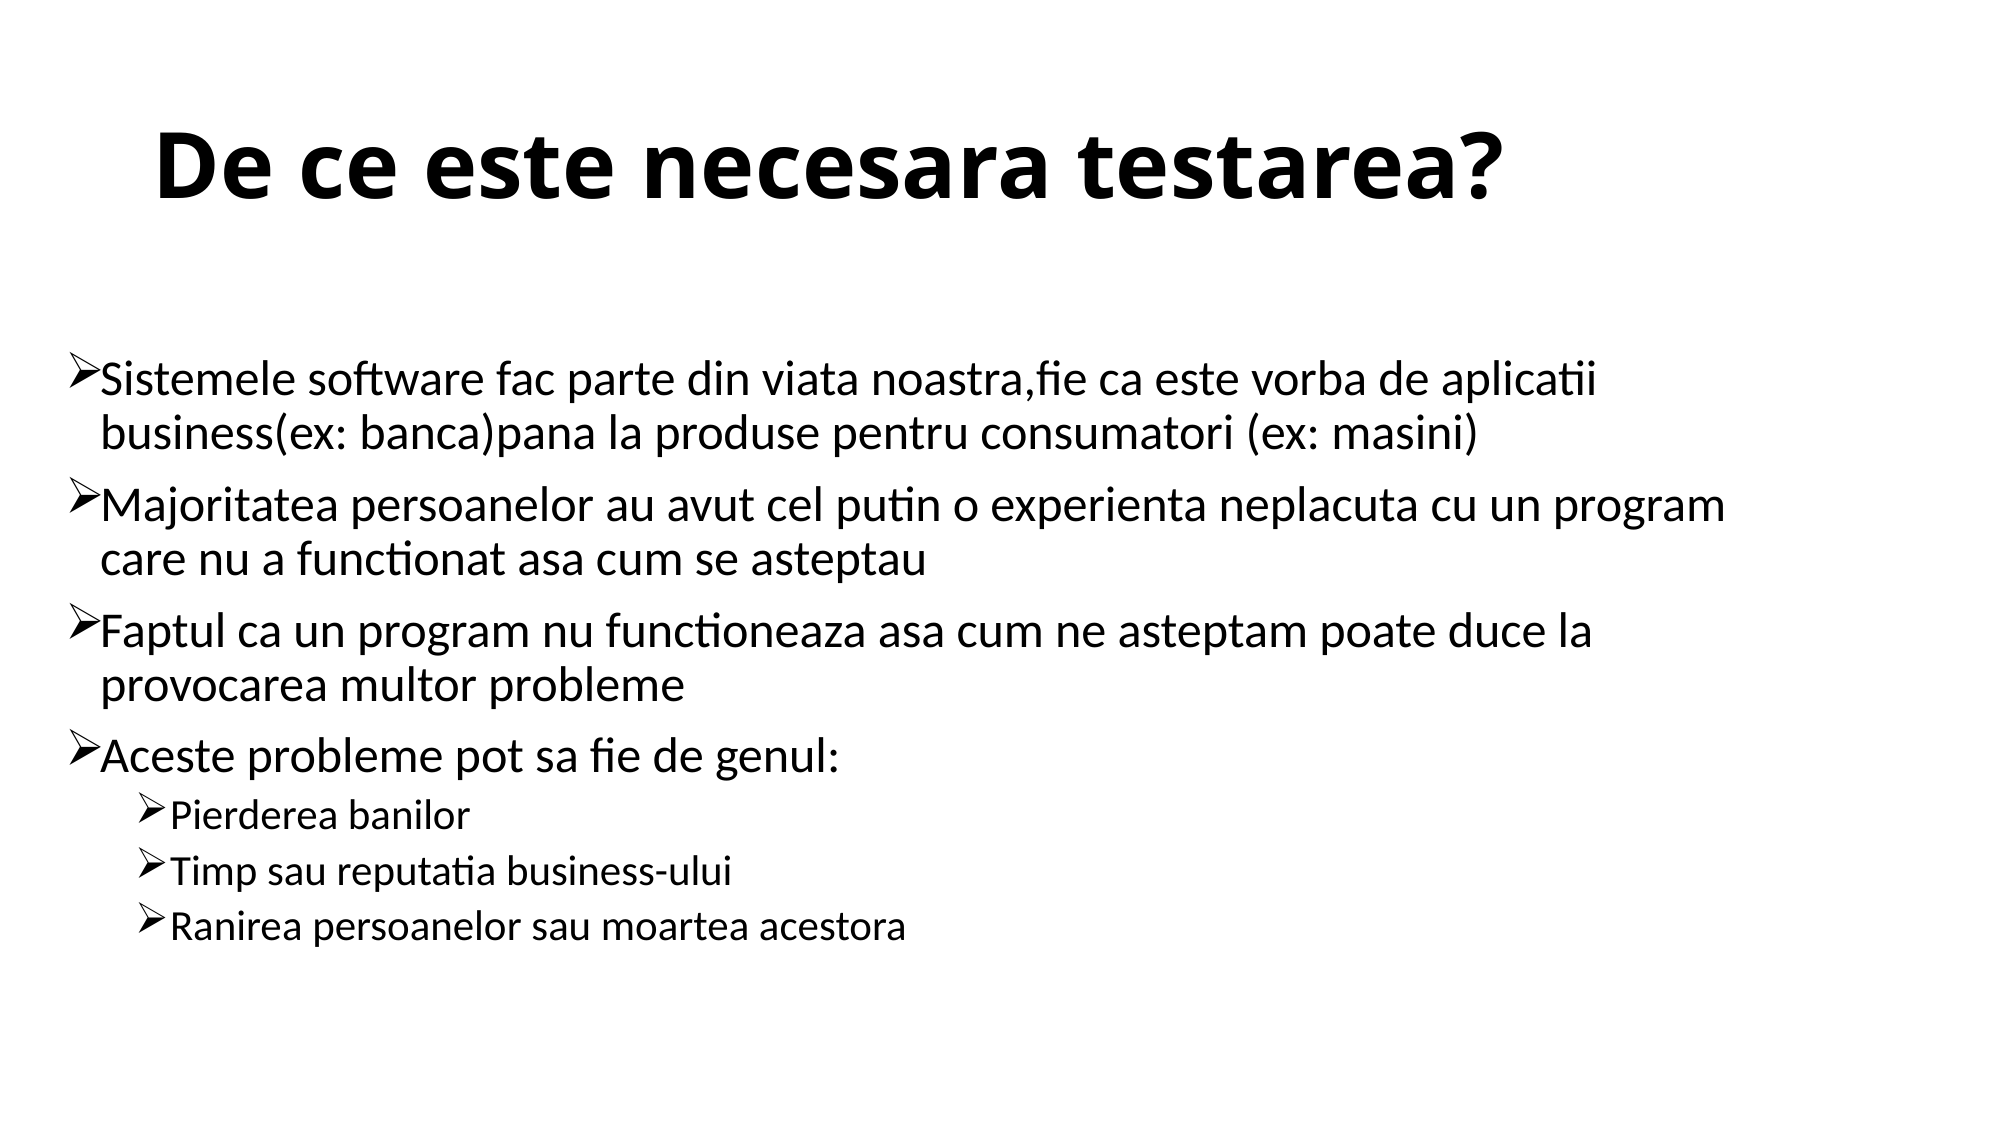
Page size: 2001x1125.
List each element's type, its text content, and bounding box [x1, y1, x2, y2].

list Sistemele software fac parte din viata noastra,fie ca este vorba de aplicatii business(ex: banca)pana la produse pentru consumatori (ex: masini) Majoritatea persoanelor au avut cel putin o experienta neplacuta cu un program care nu a functionat asa cum se asteptau Faptul ca un program nu functioneaza asa cum ne asteptam poate duce la provocarea multor probleme Aceste probleme pot sa fie de genul: Pierderea banilor Timp sau reputatia business-ului Ranirea persoanelor sau moartea acestora [50, 344, 1830, 963]
title De ce este necesara testarea? [137, 59, 1863, 278]
